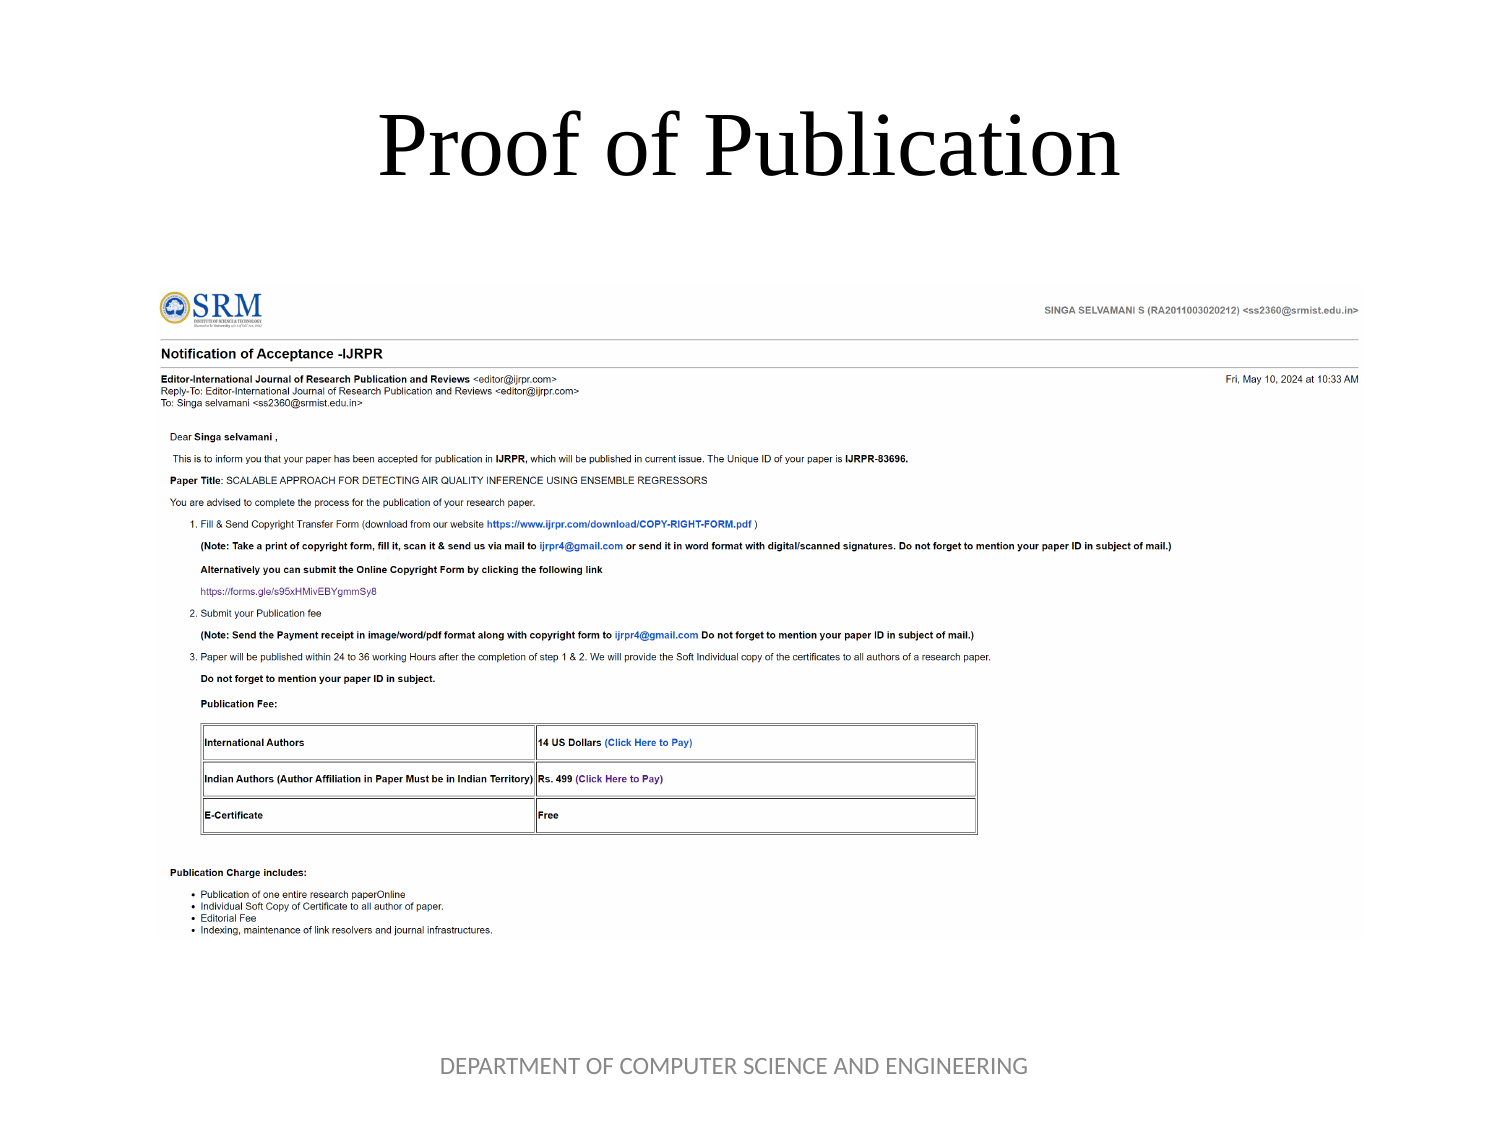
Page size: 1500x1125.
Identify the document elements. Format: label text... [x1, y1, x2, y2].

picture [156, 283, 1362, 939]
title Proof of Publication [75, 45, 1425, 233]
footer DEPARTMENT OF COMPUTER SCIENCE AND ENGINEERING [112, 1042, 1363, 1088]
